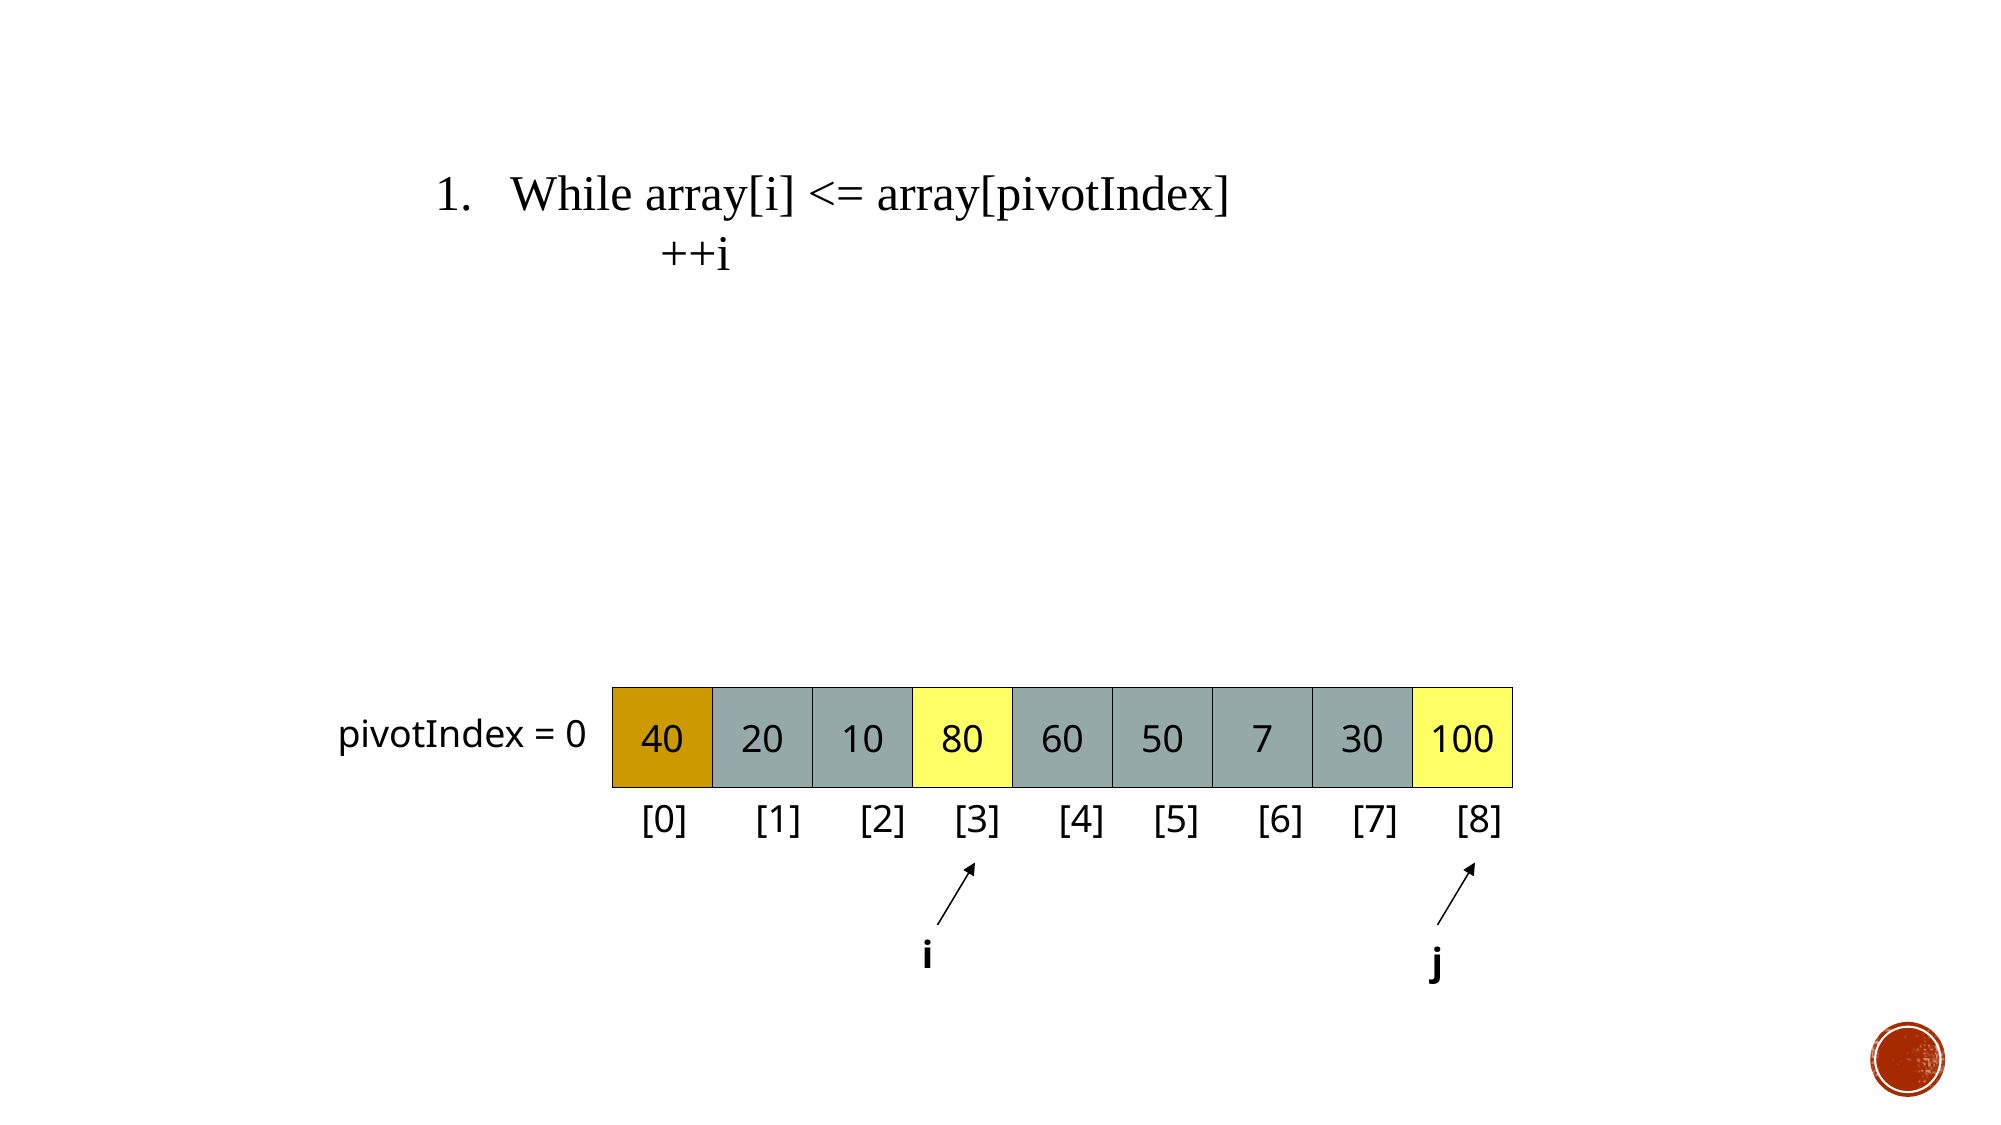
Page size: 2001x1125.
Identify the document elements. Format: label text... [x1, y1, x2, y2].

text_box j [1381, 931, 1494, 991]
text_box i [871, 924, 984, 984]
text_box 60 [1012, 687, 1112, 787]
text_box [1437, 862, 1475, 926]
text_box pivotIndex = 0 [322, 702, 603, 762]
text_box [937, 862, 976, 924]
text_box [0] [1] [2] [3] [4] [5] [6] [7] [8] [626, 787, 1519, 848]
text_box 10 [812, 687, 912, 787]
text_box 100 [1412, 687, 1513, 787]
text_box 20 [712, 687, 812, 787]
text_box 80 [912, 687, 1012, 787]
text_box 40 [612, 687, 712, 788]
text_box While array[i] <= array[pivotIndex] ++i [420, 152, 1246, 348]
text_box 50 [1112, 687, 1212, 787]
text_box 7 [1212, 687, 1312, 787]
text_box 30 [1312, 687, 1412, 787]
